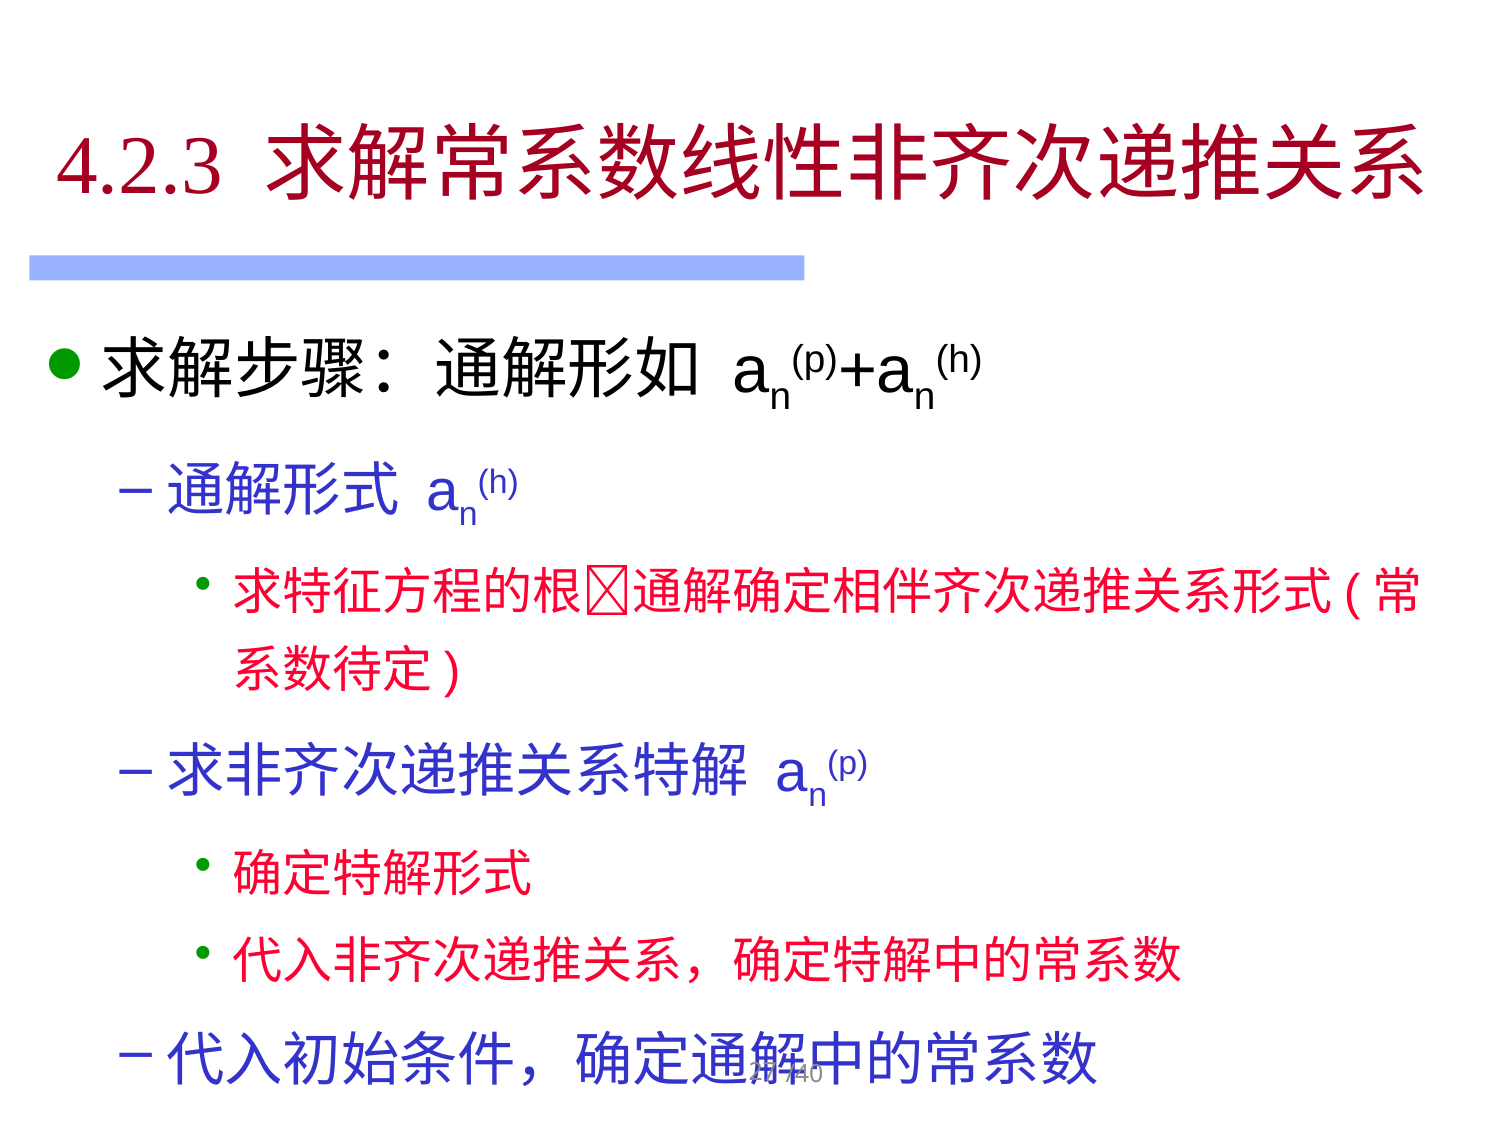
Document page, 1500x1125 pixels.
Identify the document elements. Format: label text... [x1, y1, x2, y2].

title 4.2.3 求解常系数线性非齐次递推关系 [40, 66, 1460, 255]
footer /40 [793, 1042, 1058, 1103]
list 求解步骤：通解形如 an(p)+an(h) 通解形式 an(h) 求特征方程的根通解确定相伴齐次递推关系形式(常系数待定) 求非齐次递推关系特解 an(p) 确定特解形式 代入非齐次递推关系，确定特解中的常系数 代入初始条件，确定通解中的常系数 [29, 290, 1471, 1024]
slide_number 27 [454, 1042, 793, 1103]
